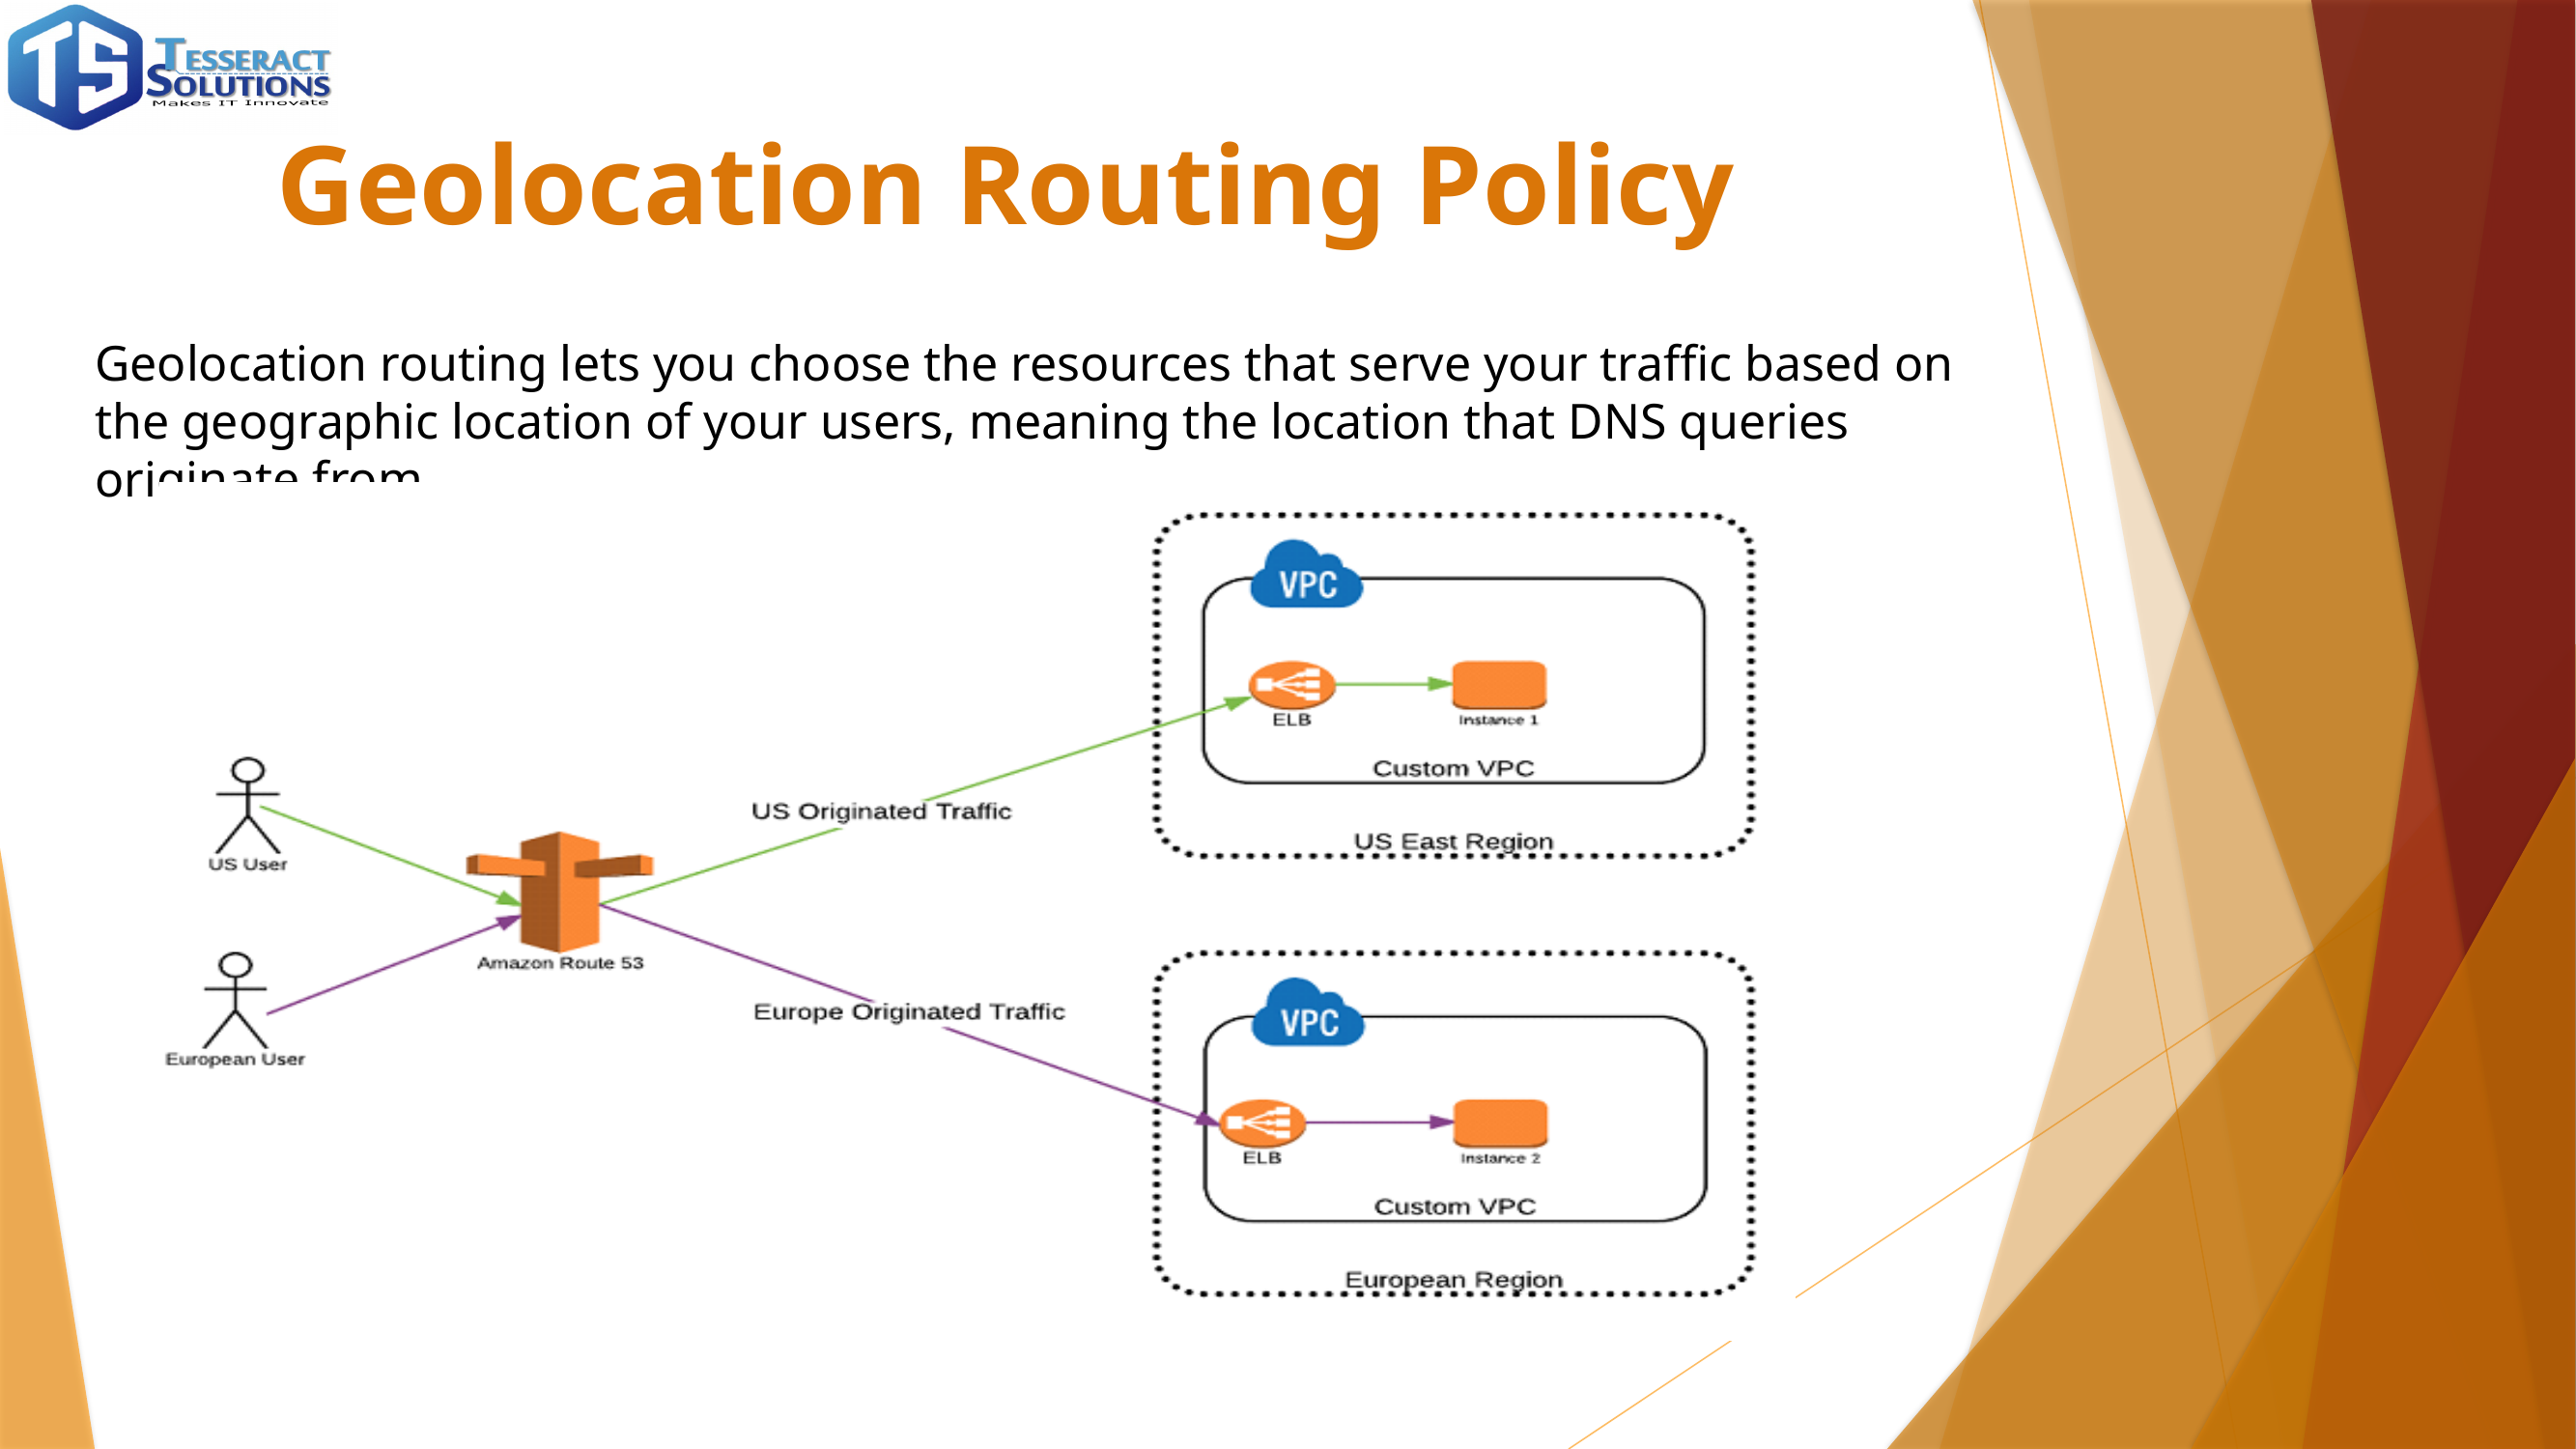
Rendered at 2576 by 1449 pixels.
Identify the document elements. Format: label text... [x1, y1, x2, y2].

picture [3, 1, 339, 136]
text_box Geolocation routing lets you choose the resources that serve your traffic based on the geographic location of your users, meaning the location that DNS queries originate from. [80, 326, 2013, 515]
text_box Geolocation Routing Policy [0, 108, 2013, 254]
picture [158, 482, 1796, 1341]
